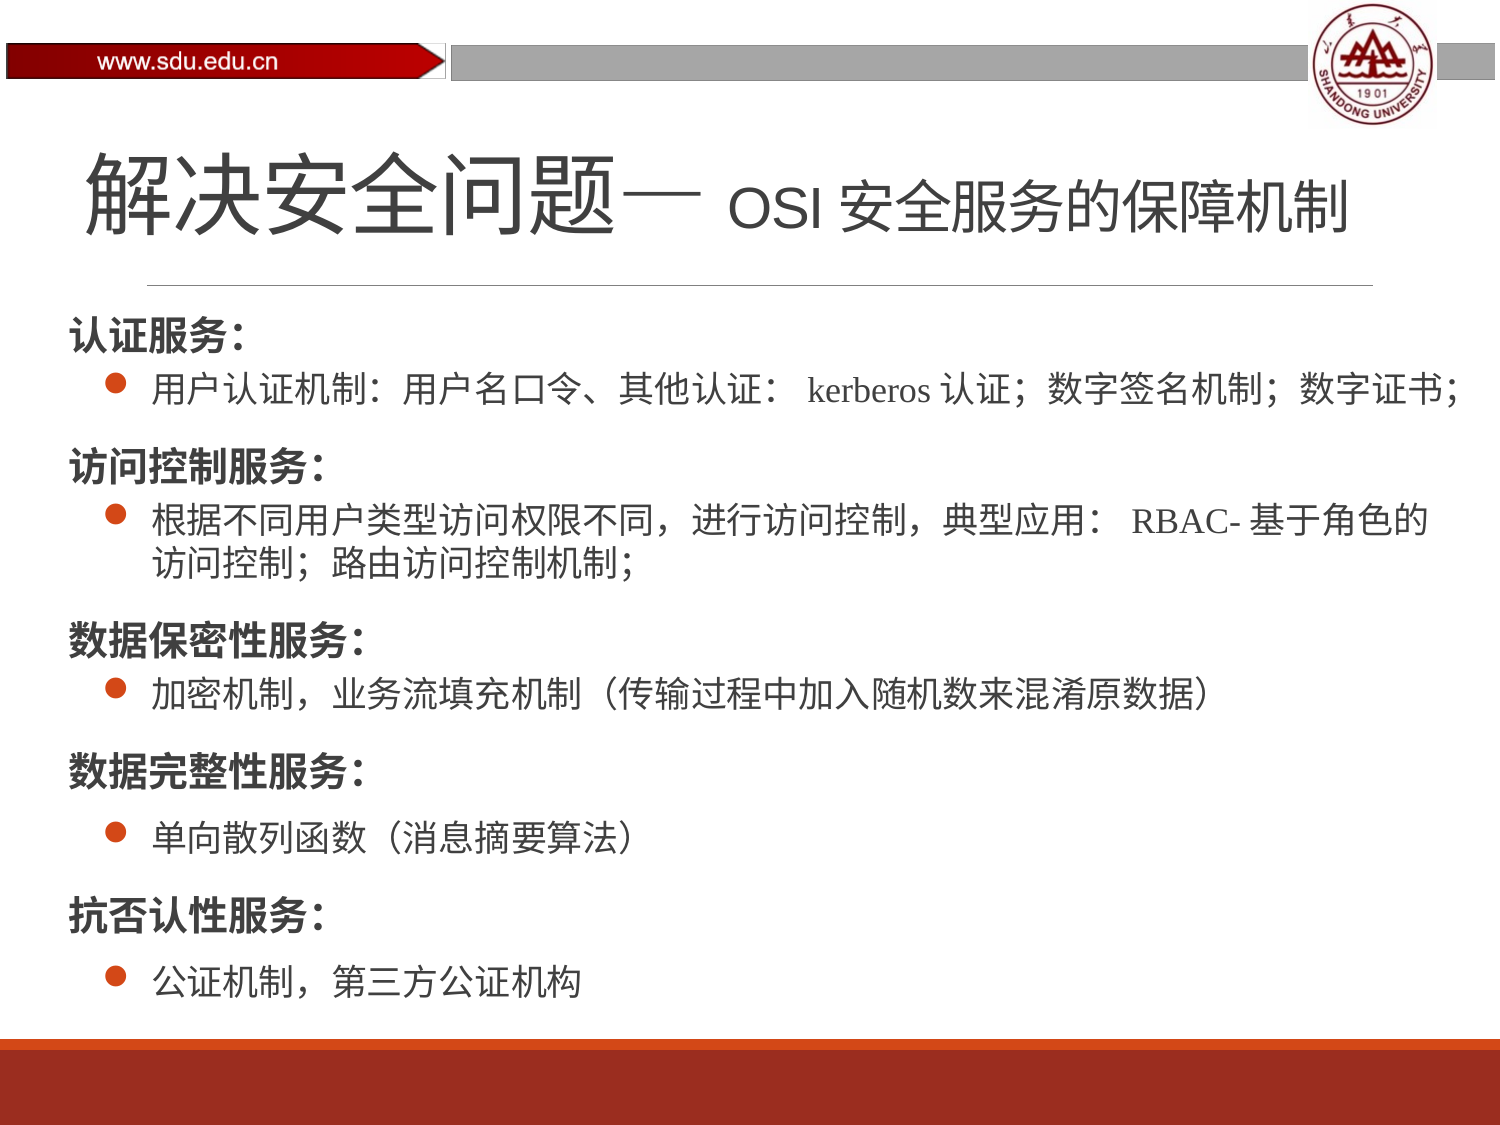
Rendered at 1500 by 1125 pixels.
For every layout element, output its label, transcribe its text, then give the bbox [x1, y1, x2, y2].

title 解决安全问题—OSI安全服务的保障机制 [68, 102, 1459, 255]
picture [6, 0, 1495, 102]
list 认证服务： 用户认证机制：用户名口令、其他认证：kerberos认证；数字签名机制；数字证书； 访问控制服务： 根据不同用户类型访问权限不同，进行访问控制，典型应用：RBAC-基于角色的访问控制；路由访问控制机制； 数据保密性服务： 加密机制，业务流填充机制（传输过程中加入随机数来混淆原数据） 数据完整性服务： 单向散列函数（消息摘要算法） 抗否认性服务： 公证机制，第三方公证机构 [68, 302, 1459, 1024]
